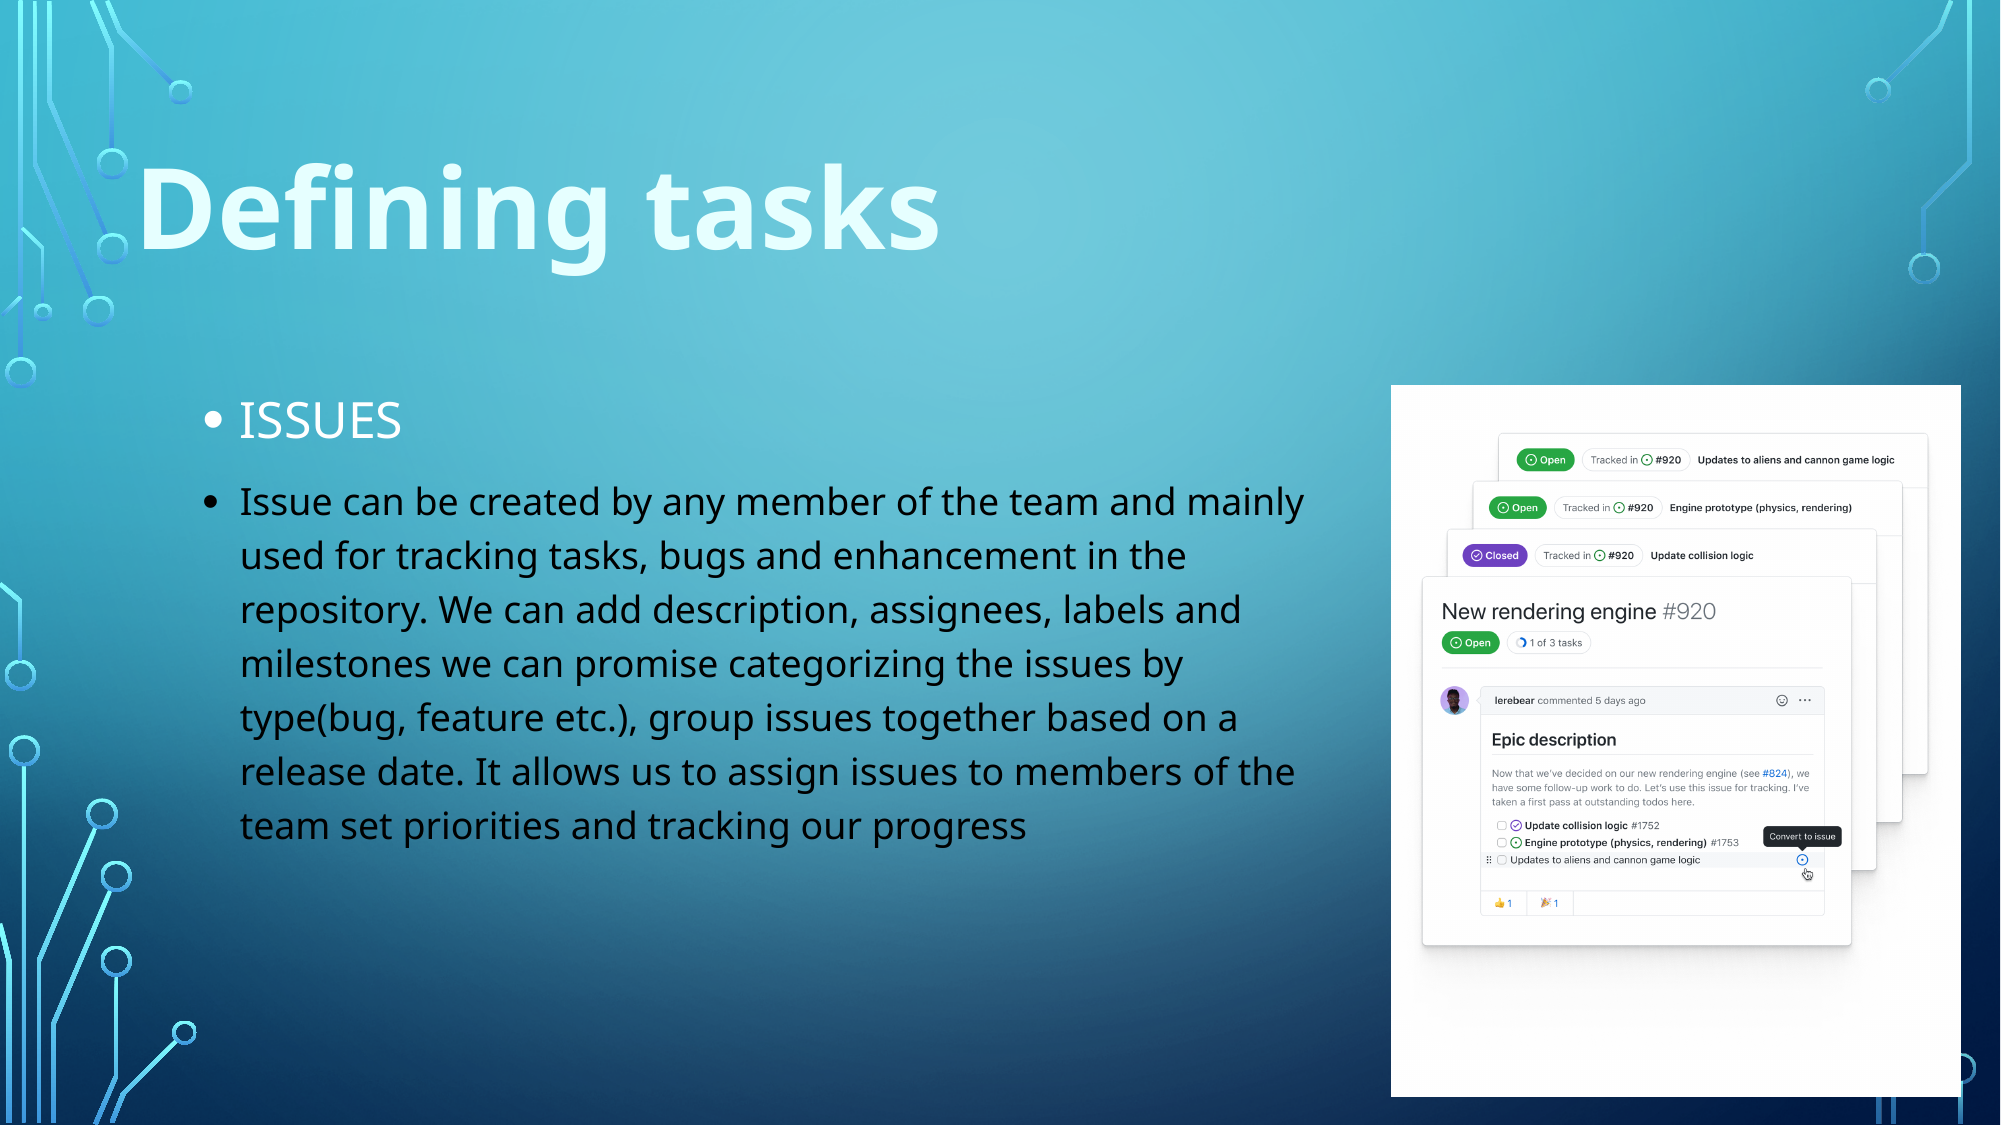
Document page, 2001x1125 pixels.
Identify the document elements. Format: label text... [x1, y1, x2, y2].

list ISSUES Issue can be created by any member of the team and mainly used for tracking tasks, bugs and enhancement in the repository. We can add description, assignees, labels and milestones we can promise categorizing the issues by type(bug, feature etc.), group issues together based on a release date. It allows us to assign issues to members of the team set priorities and tracking our progress [187, 369, 1374, 934]
picture [1390, 385, 1961, 1098]
text_box Defining tasks [119, 129, 958, 280]
